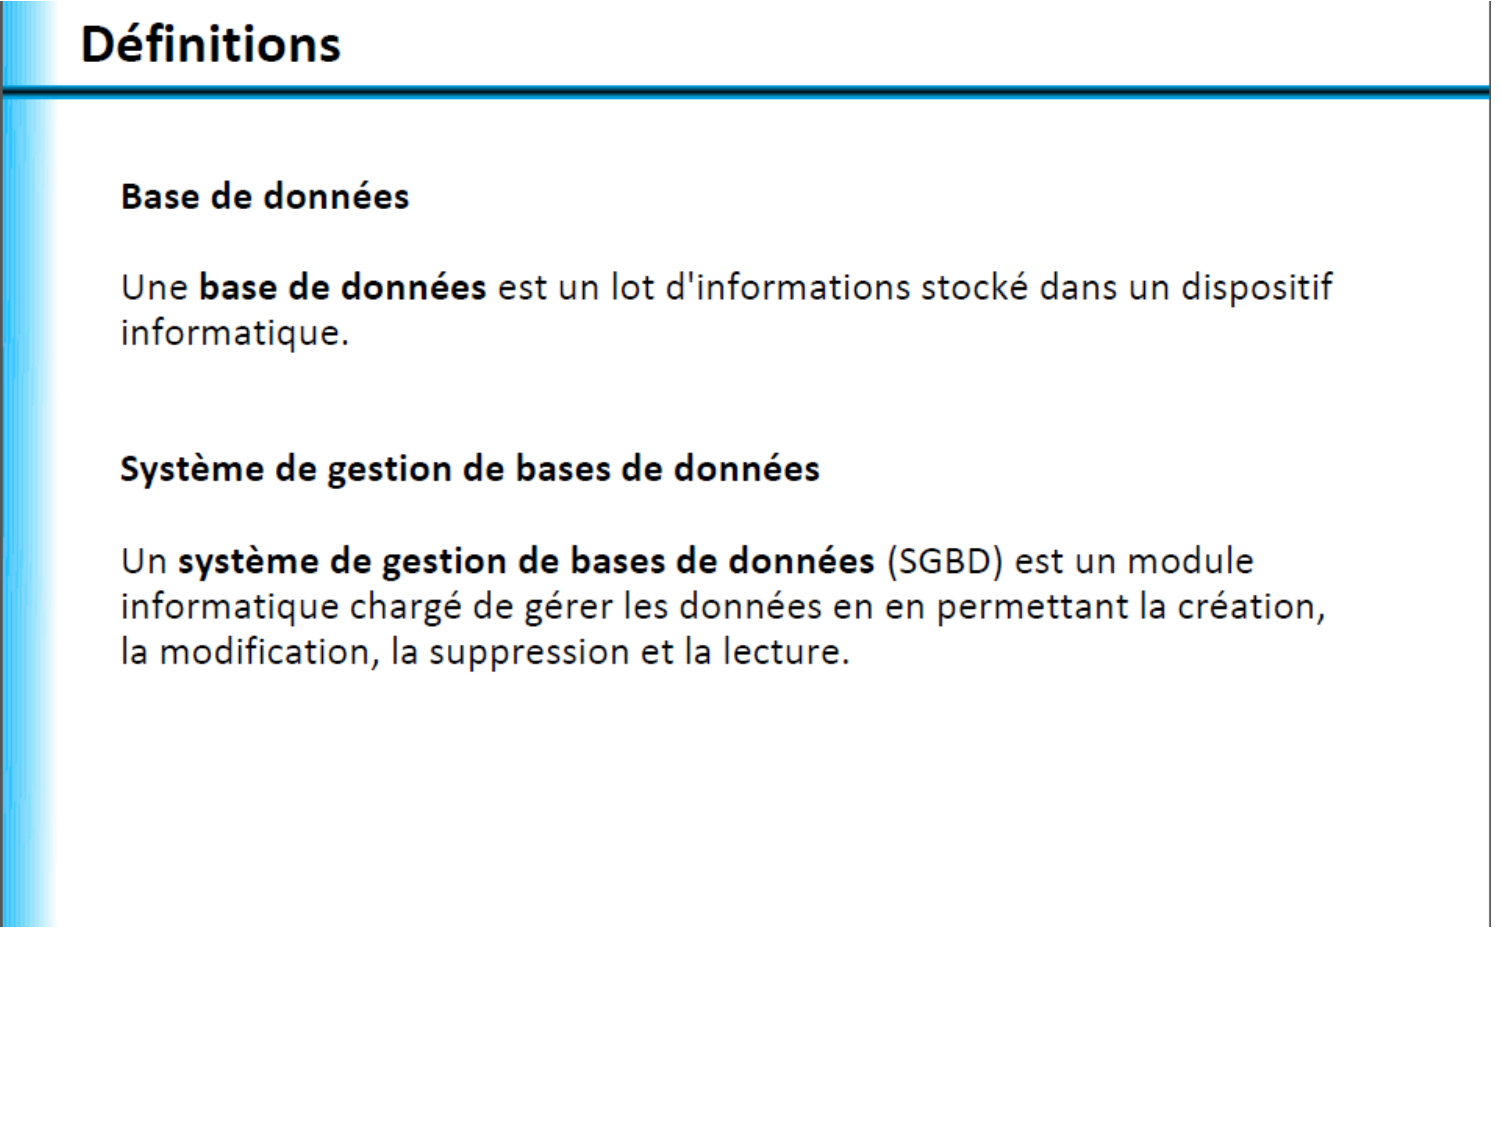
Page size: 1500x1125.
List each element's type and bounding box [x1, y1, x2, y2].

picture [0, 1, 1491, 928]
